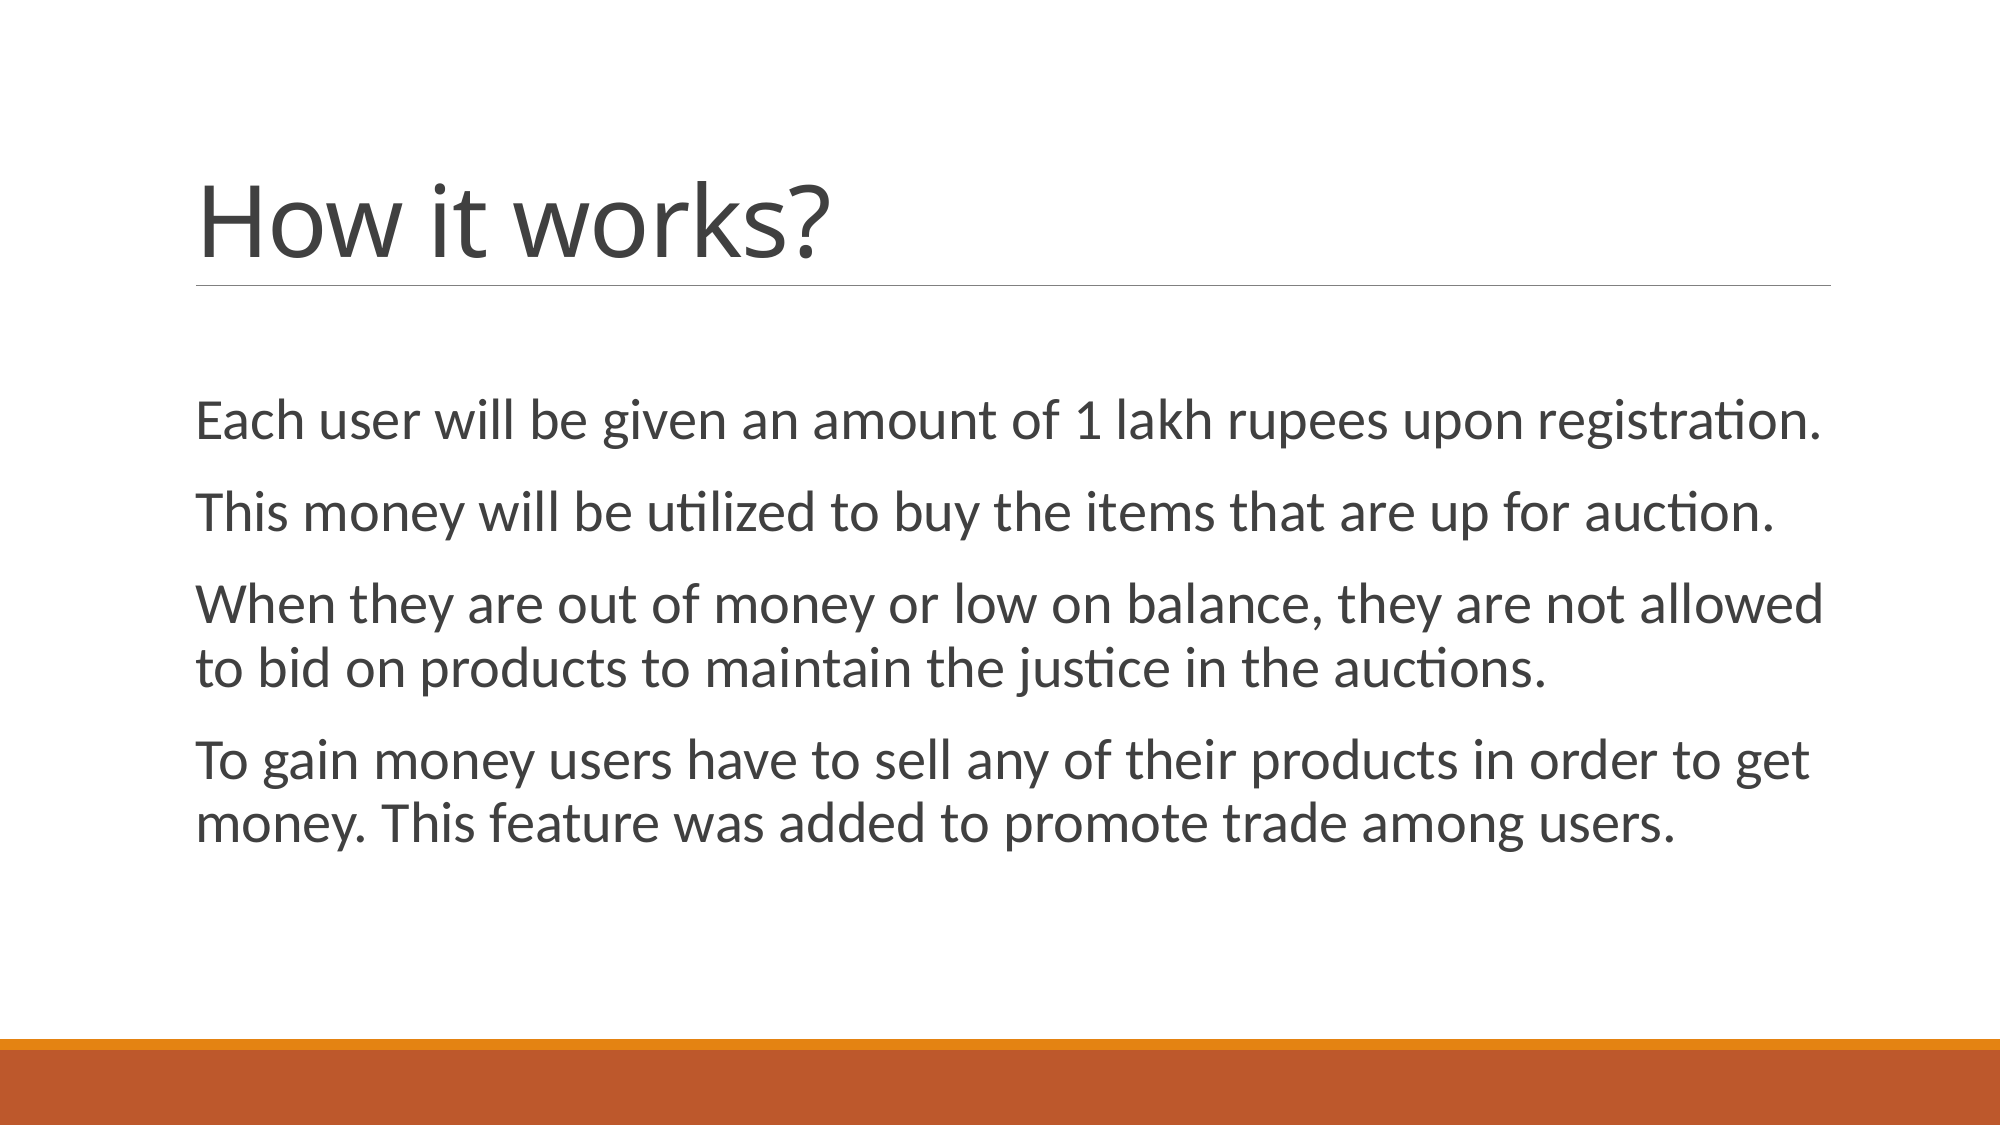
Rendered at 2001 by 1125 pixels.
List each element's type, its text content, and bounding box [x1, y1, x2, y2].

list Each user will be given an amount of 1 lakh rupees upon registration. This money will be utilized to buy the items that are up for auction. When they are out of money or low on balance, they are not allowed to bid on products to maintain the justice in the auctions. To gain money users have to sell any of their products in order to get money. This feature was added to promote trade among users. [180, 302, 1830, 963]
title How it works? [180, 47, 1830, 285]
